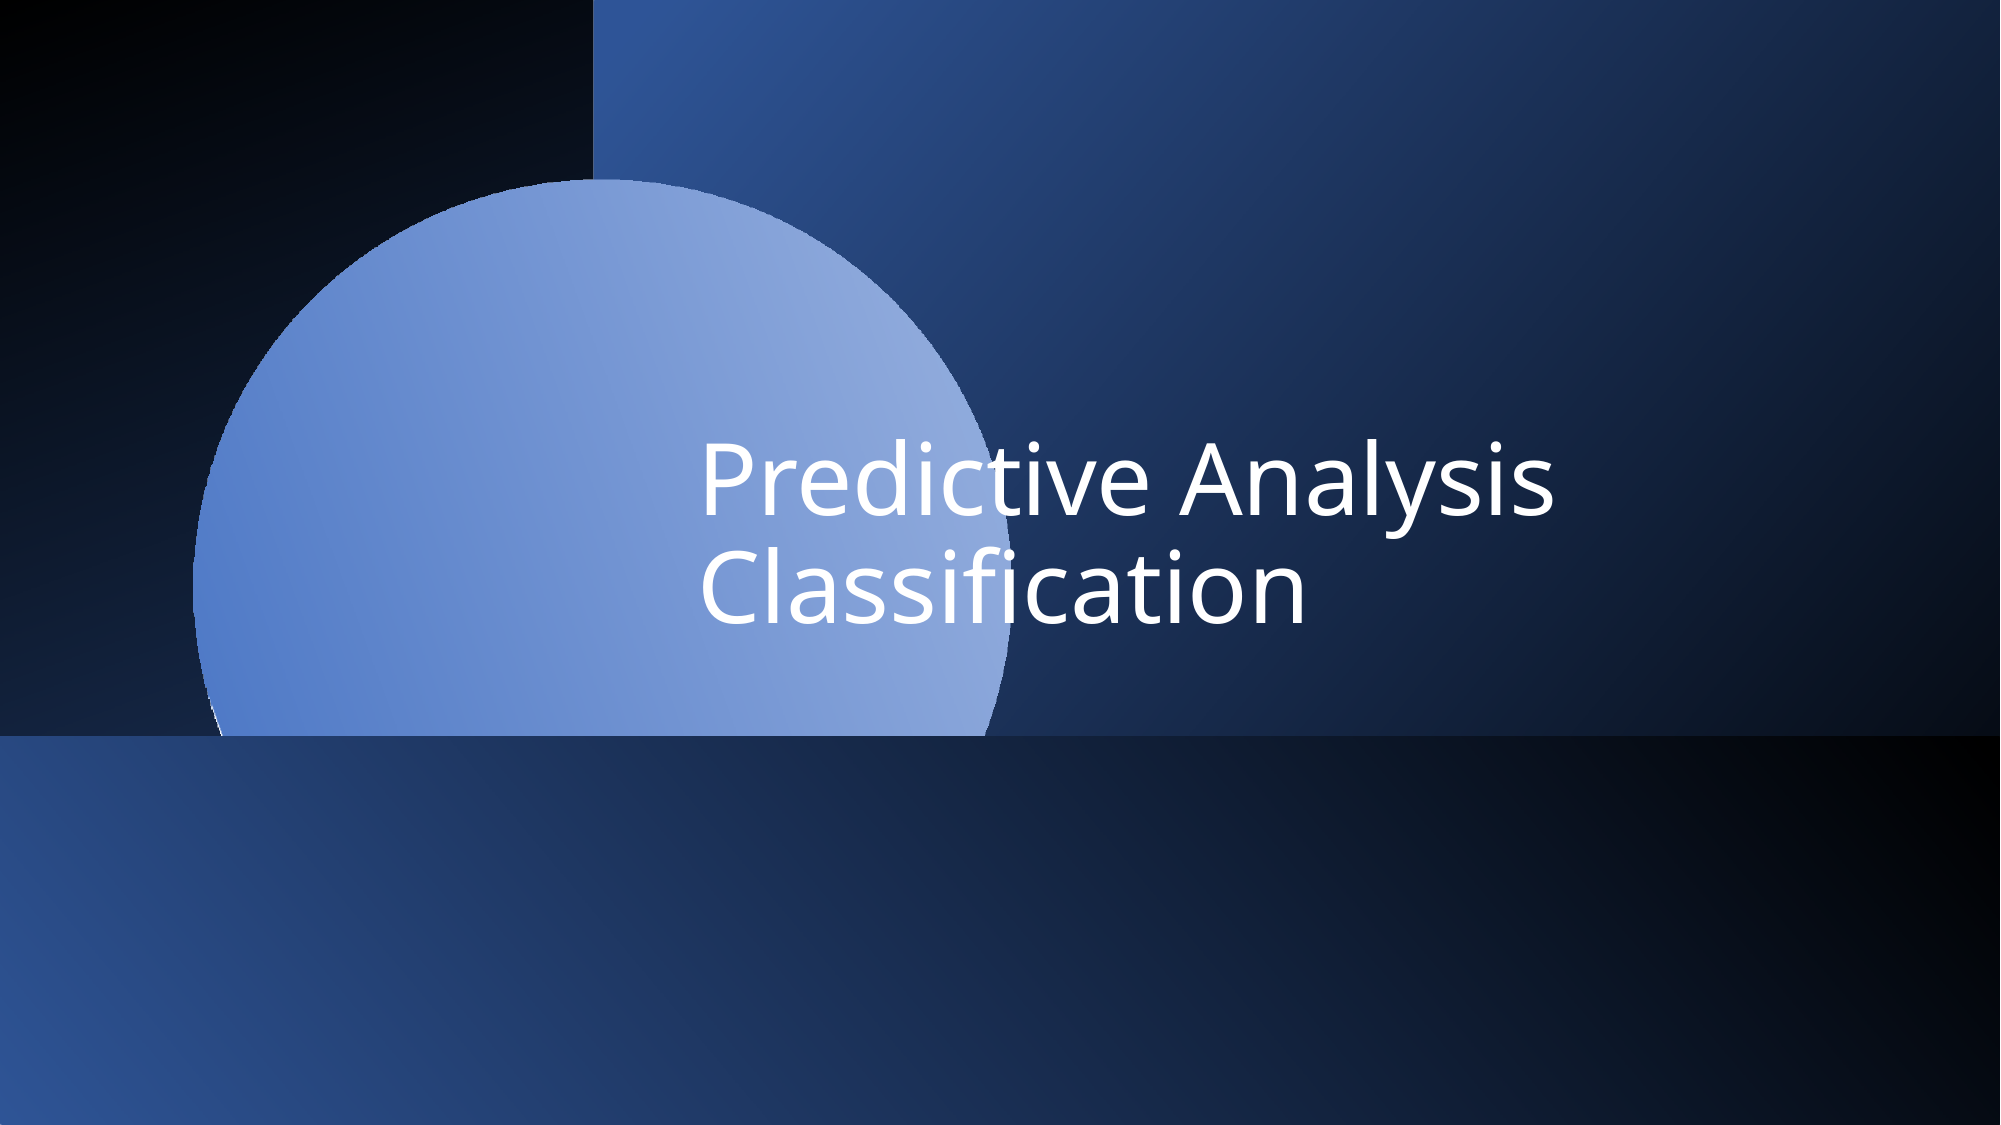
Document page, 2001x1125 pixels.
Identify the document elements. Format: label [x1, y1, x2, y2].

text_box [0, 0, 2000, 1125]
